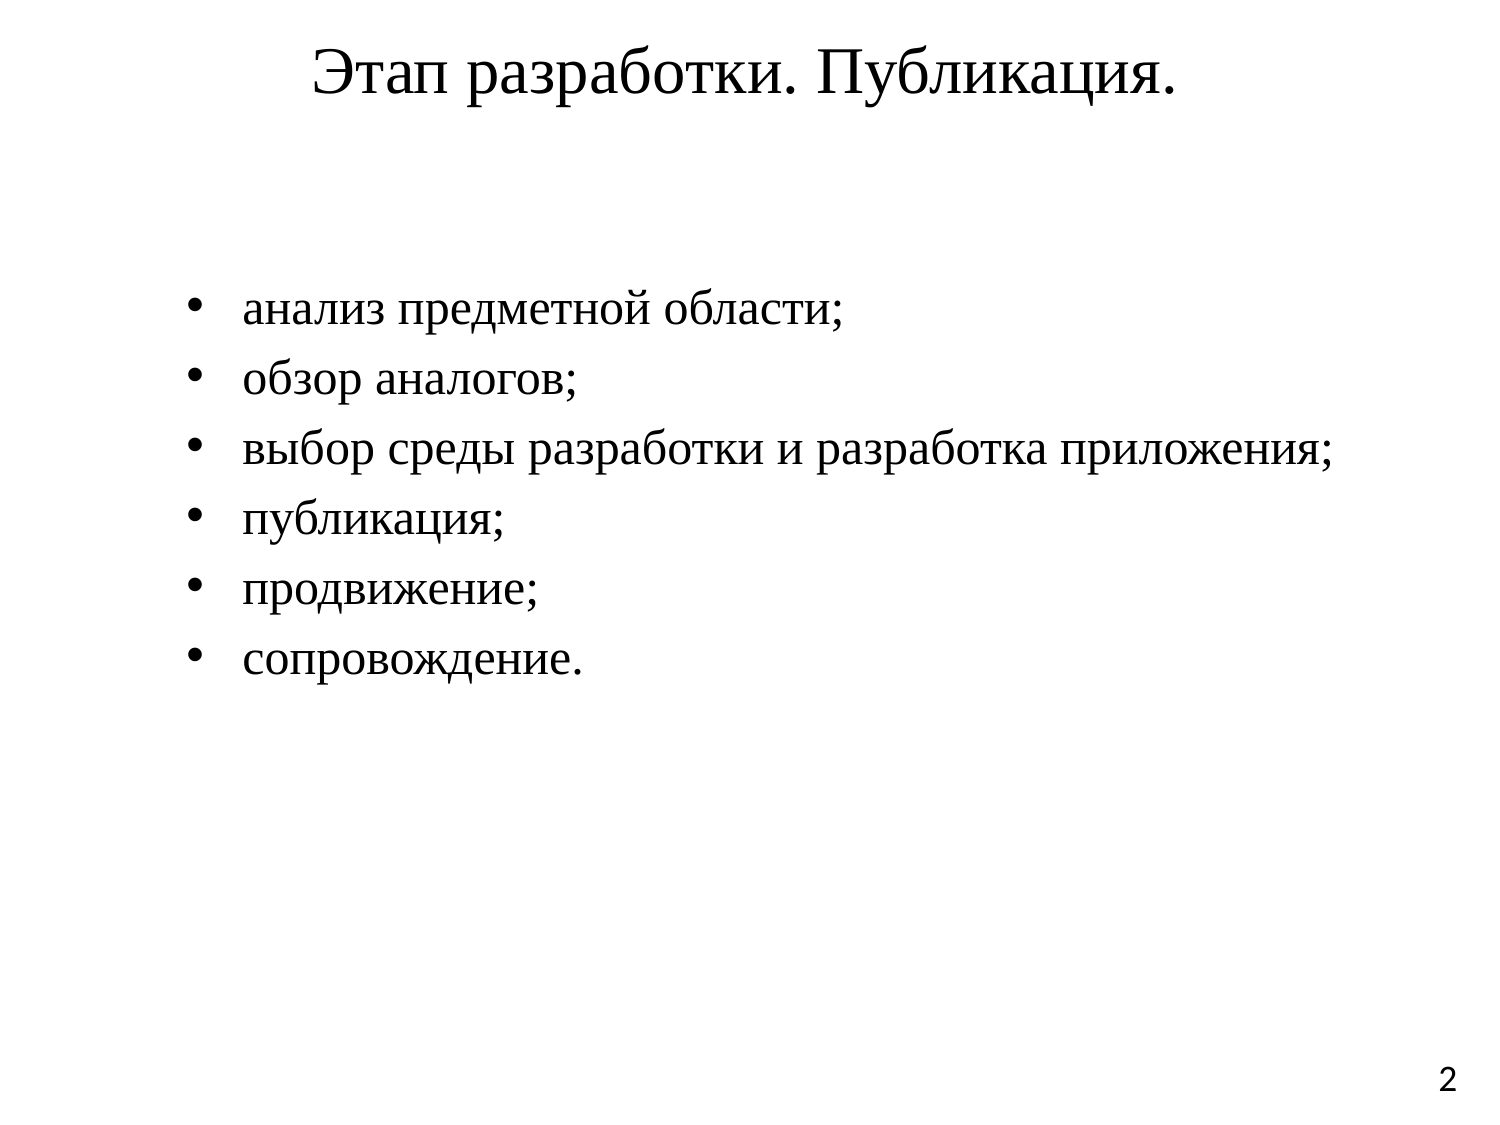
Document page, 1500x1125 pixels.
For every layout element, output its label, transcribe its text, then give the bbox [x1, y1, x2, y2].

text_box 2 [1423, 1046, 1473, 1107]
list анализ предметной области; обзор аналогов; выбор среды разработки и разработка приложения; публикация; продвижение; сопровождение. [171, 267, 1377, 846]
title Этап разработки. Публикация. [32, 7, 1458, 126]
